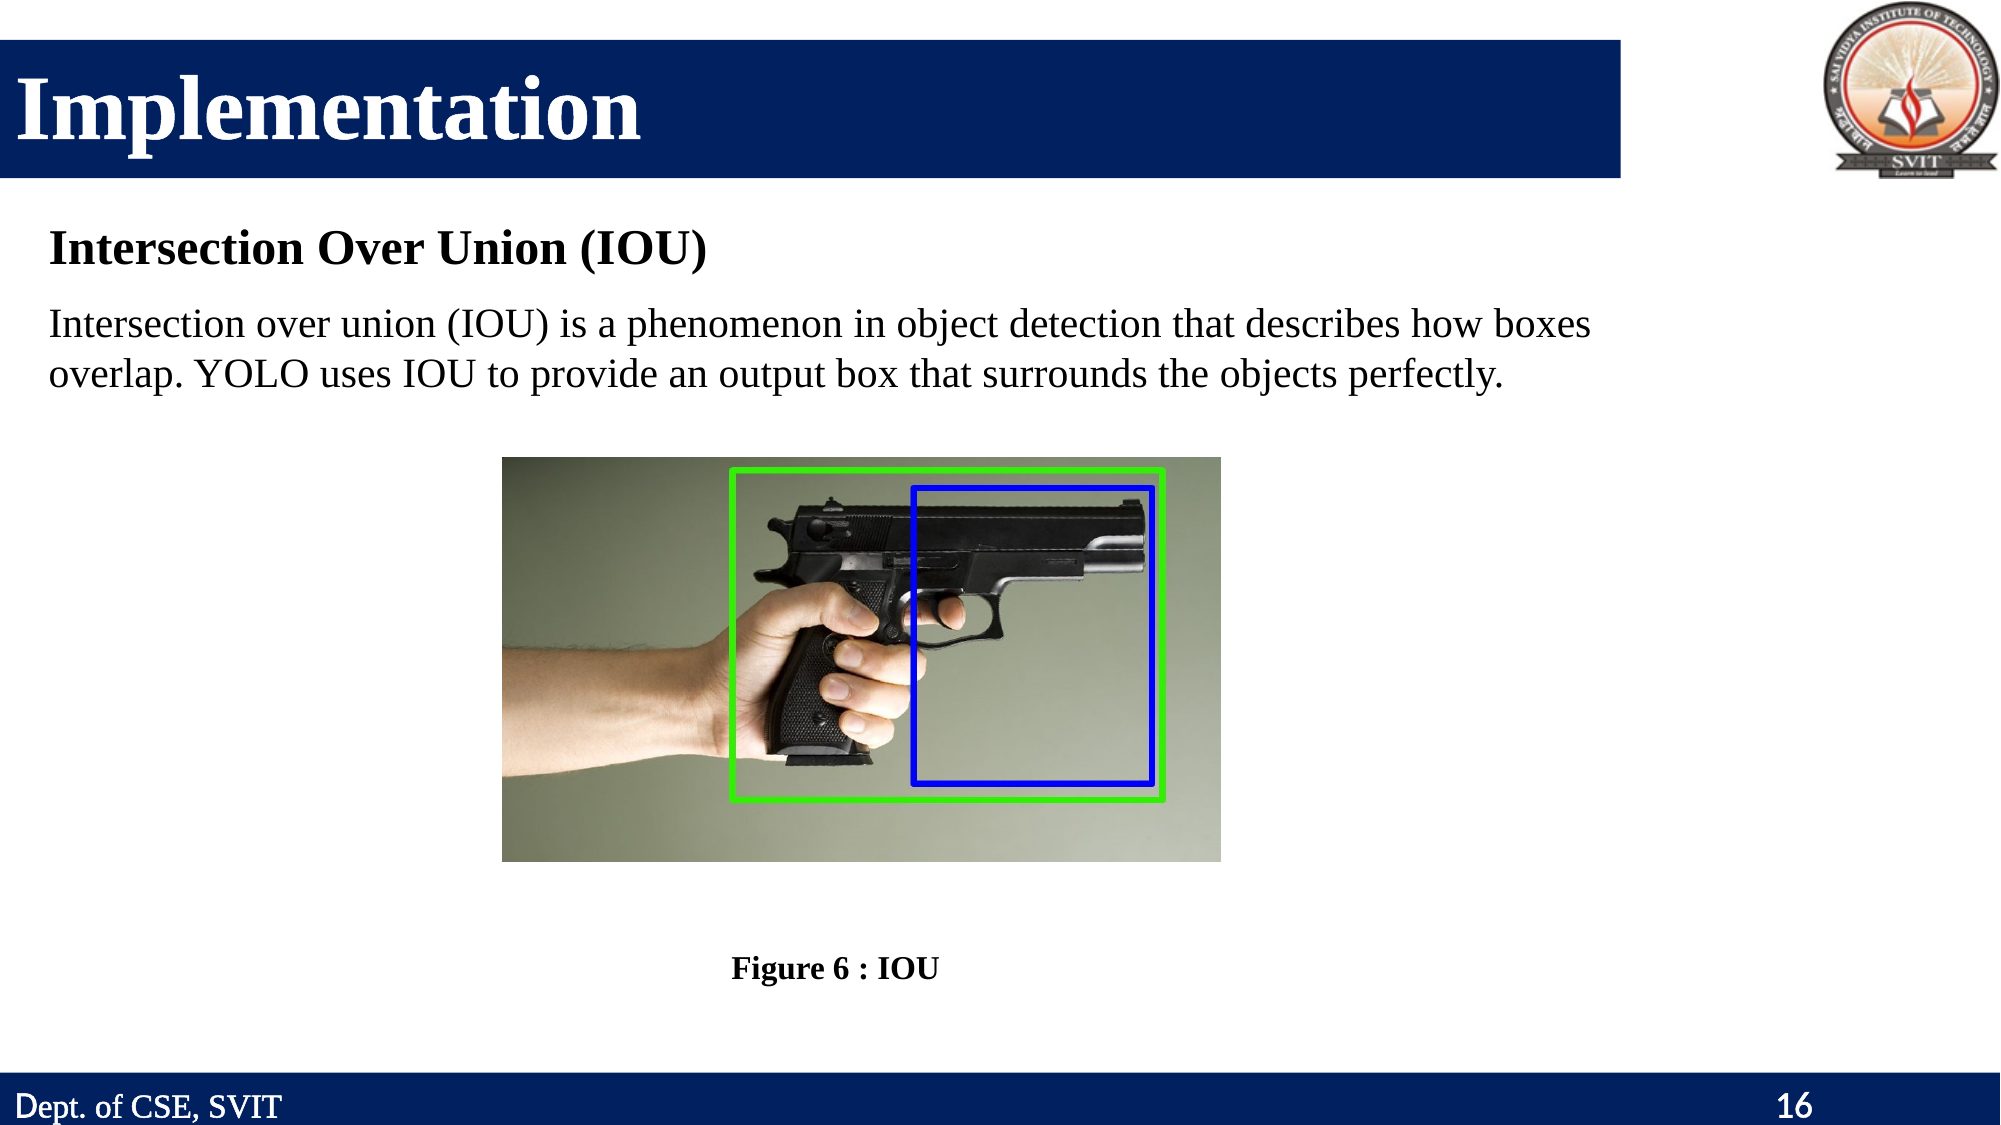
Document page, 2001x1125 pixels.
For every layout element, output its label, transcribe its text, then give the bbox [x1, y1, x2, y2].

text_box Intersection Over Union (IOU) Intersection over union (IOU) is a phenomenon in object detection that describes how boxes overlap. YOLO uses IOU to provide an output box that surrounds the objects perfectly. [33, 198, 1689, 404]
title Implementation [0, 39, 1621, 179]
text_box Dept. of CSE, SVIT 16 [0, 1072, 2000, 1125]
text_box Figure 6 : IOU [716, 939, 1221, 994]
picture [502, 457, 1221, 862]
picture [1823, 1, 2000, 179]
